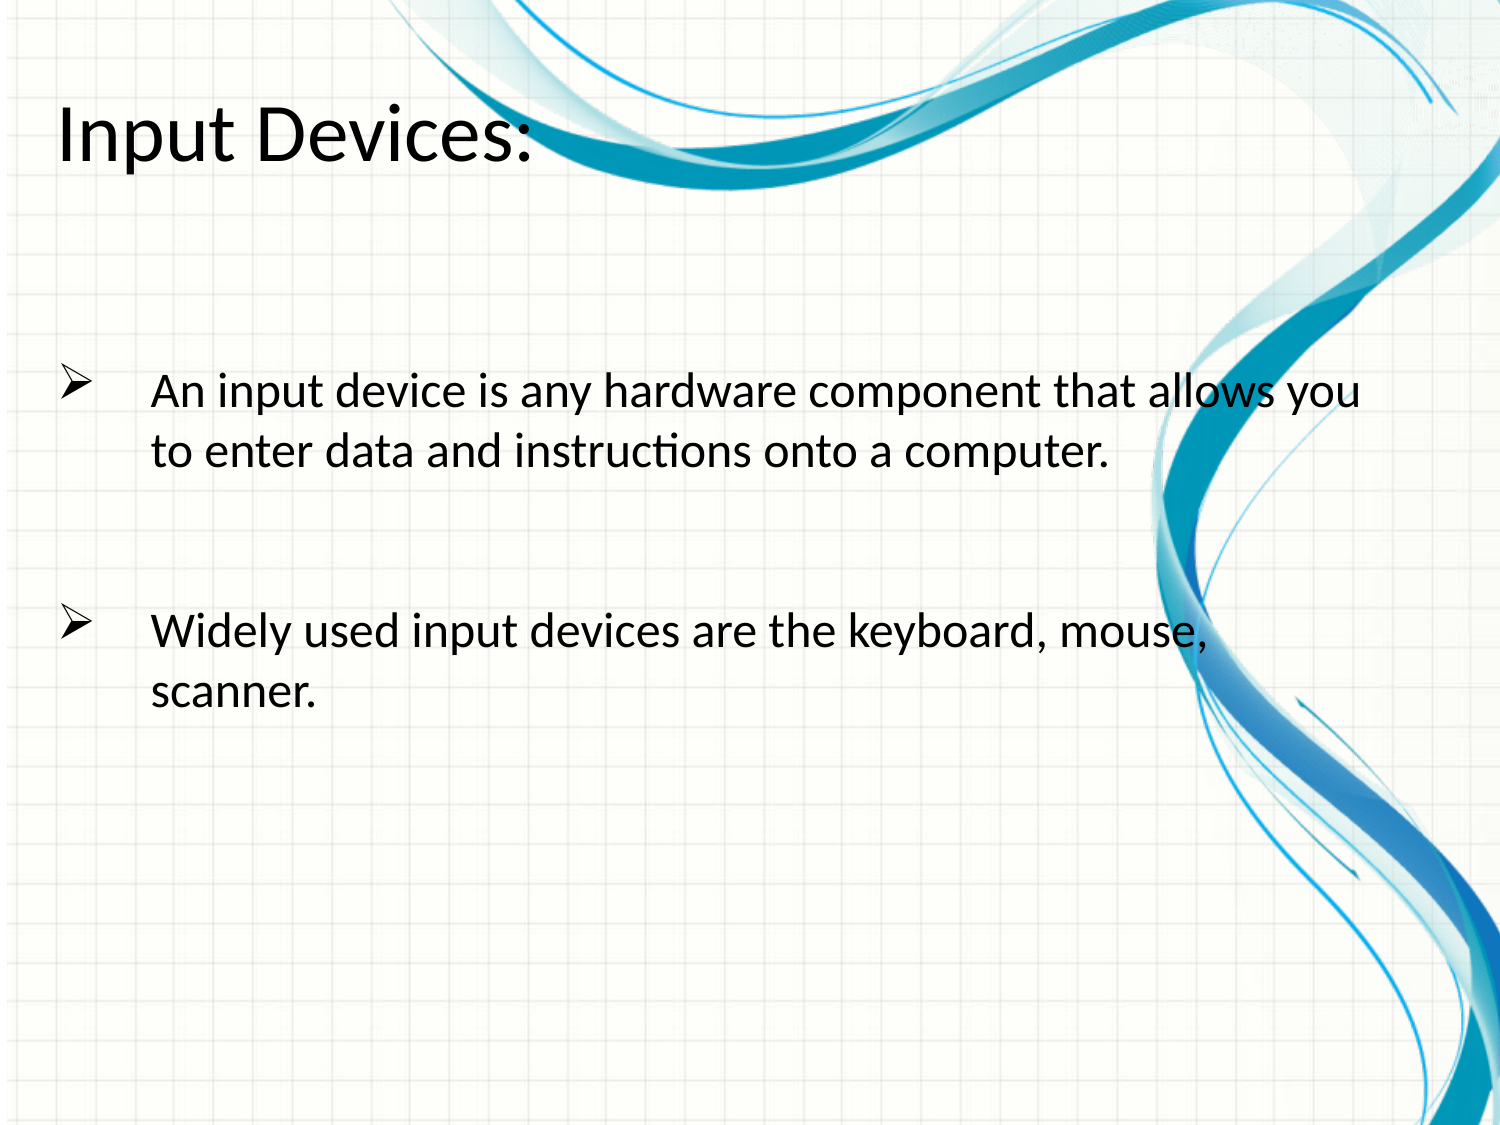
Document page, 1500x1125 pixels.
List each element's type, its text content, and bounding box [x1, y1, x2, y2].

picture [7, 0, 1500, 1125]
text_box Input Devices: An input device is any hardware component that allows you to enter data and instructions onto a computer. Widely used input devices are the keyboard, mouse, scanner. [42, 70, 305, 934]
